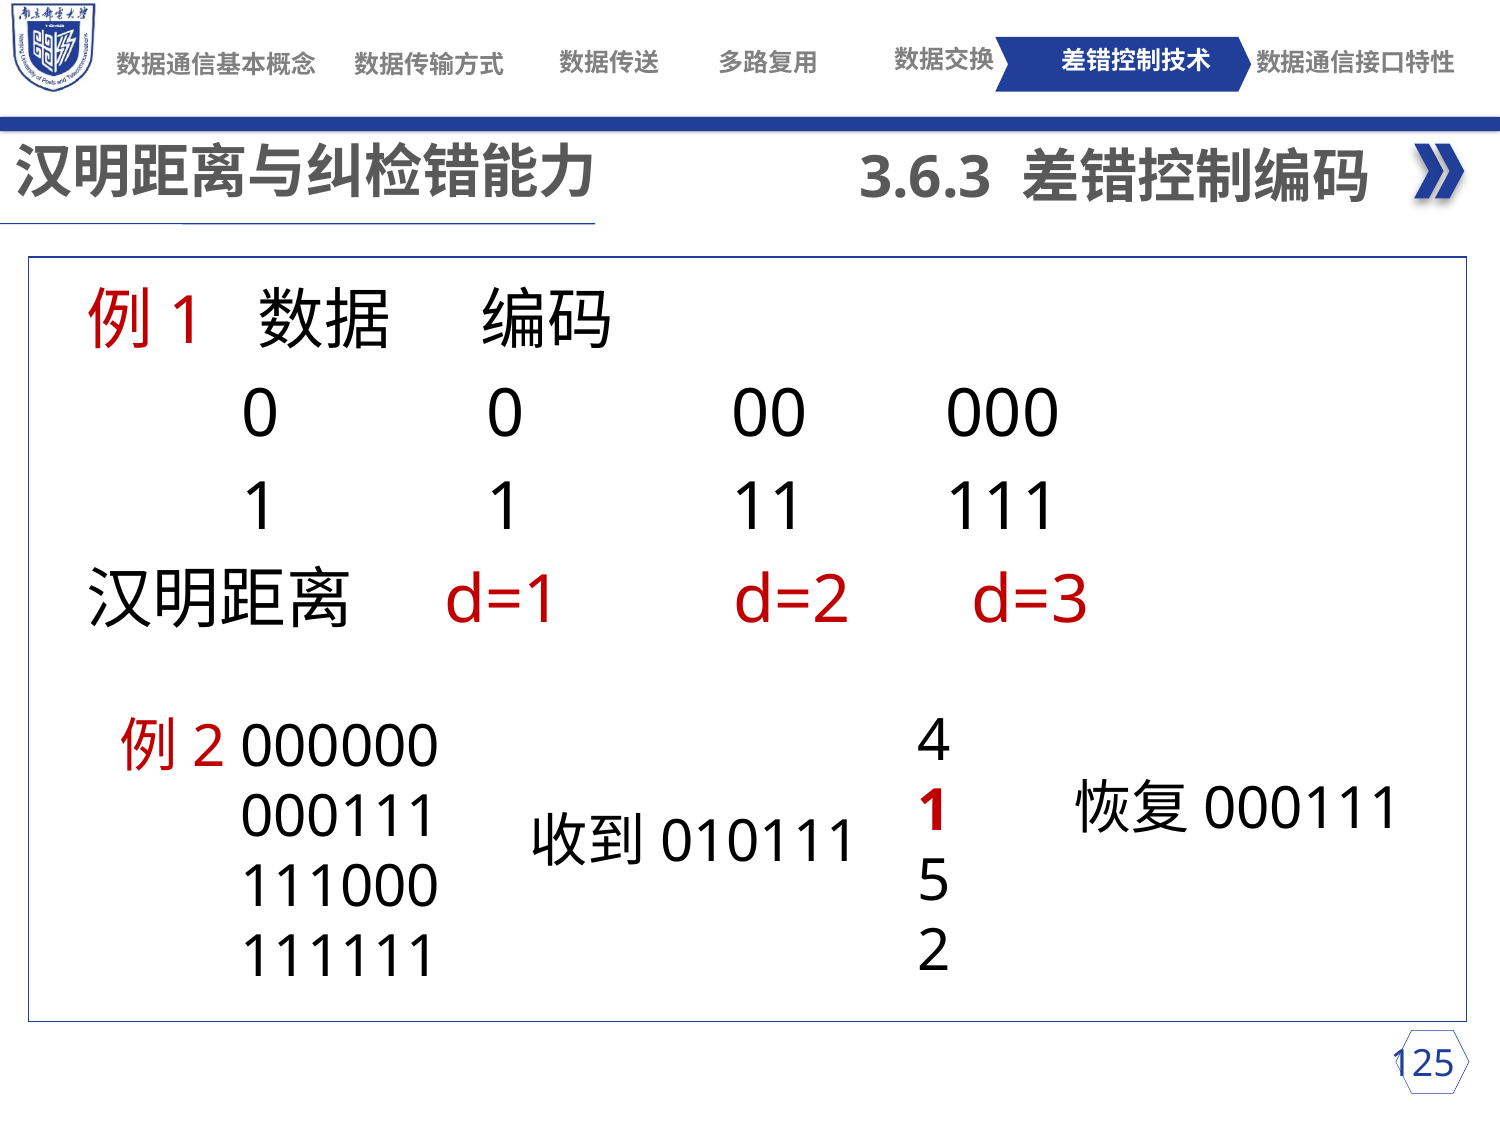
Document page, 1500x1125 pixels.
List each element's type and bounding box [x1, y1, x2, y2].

picture [0, 0, 108, 93]
text_box [0, 116, 1500, 217]
text_box [113, 35, 1500, 93]
text_box [1362, 1029, 1493, 1095]
text_box [28, 257, 1500, 1022]
text_box [1414, 143, 1465, 199]
